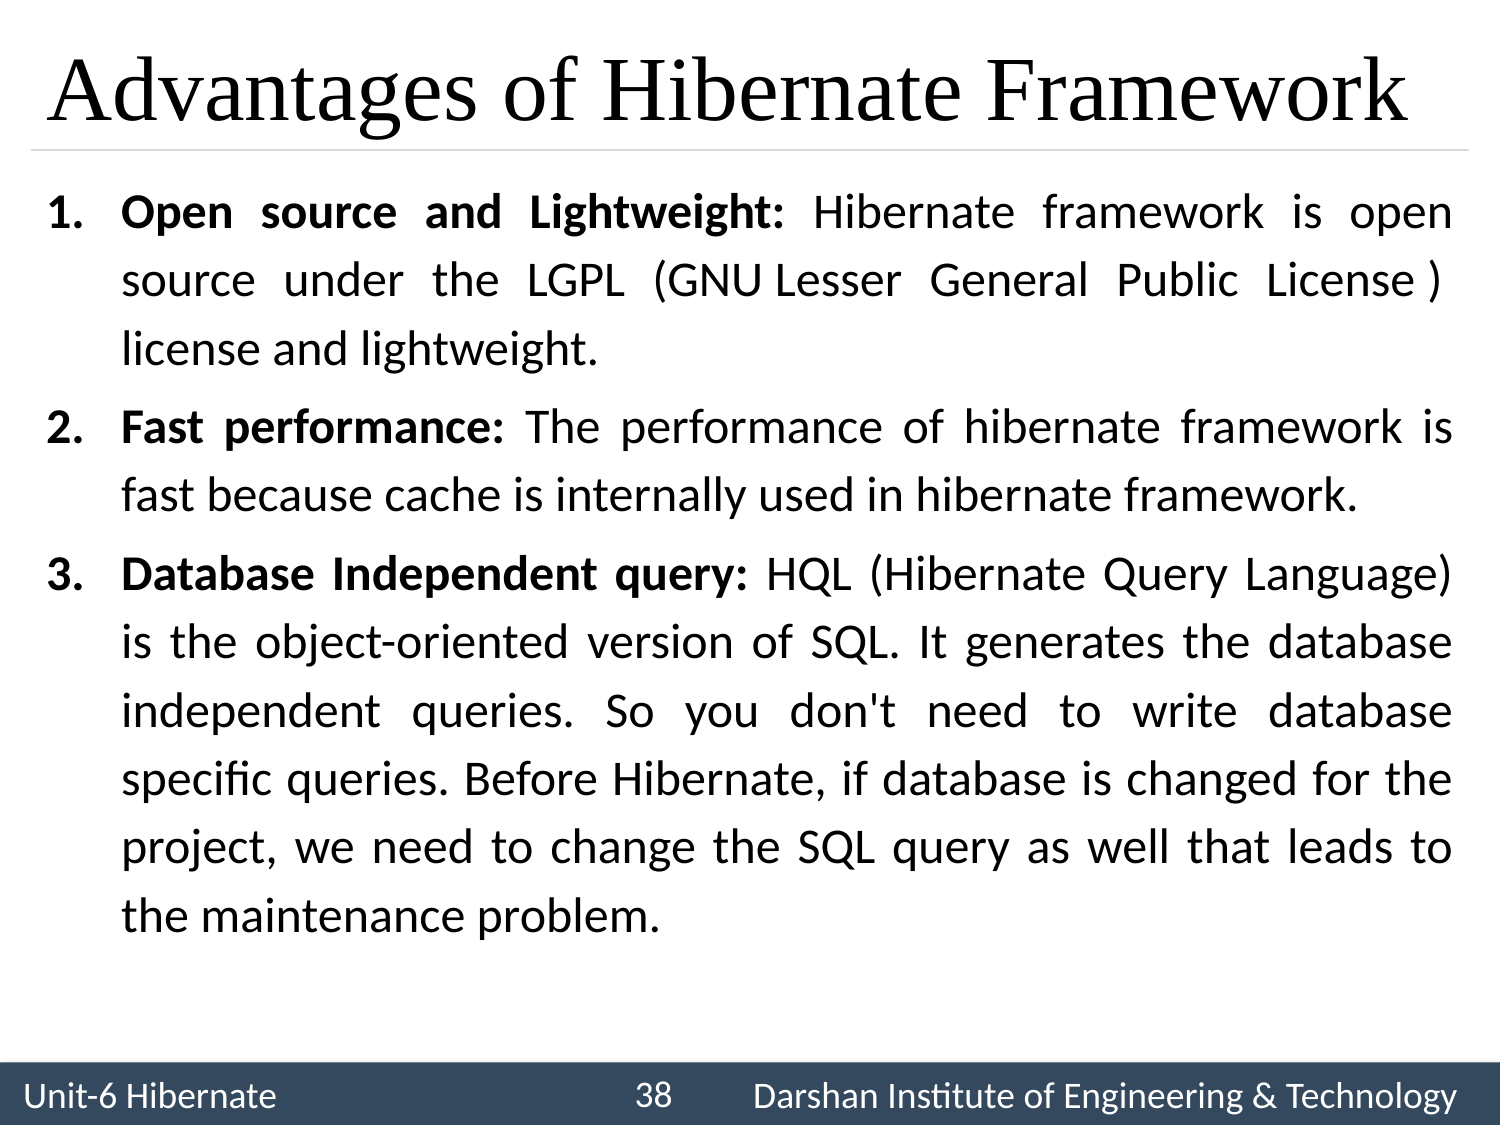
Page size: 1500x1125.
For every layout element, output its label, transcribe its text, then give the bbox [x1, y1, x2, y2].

list Open source and Lightweight: Hibernate framework is open source under the LGPL (GNU Lesser General Public License ) license and lightweight. Fast performance: The performance of hibernate framework is fast because cache is internally used in hibernate framework. Database Independent query: HQL (Hibernate Query Language) is the object-oriented version of SQL. It generates the database independent queries. So you don't need to write database specific queries. Before Hibernate, if database is changed for the project, we need to change the SQL query as well that leads to the maintenance problem. [31, 162, 1469, 1038]
slide_number 38 [587, 1062, 688, 1123]
title Advantages of Hibernate Framework [31, 17, 1469, 150]
